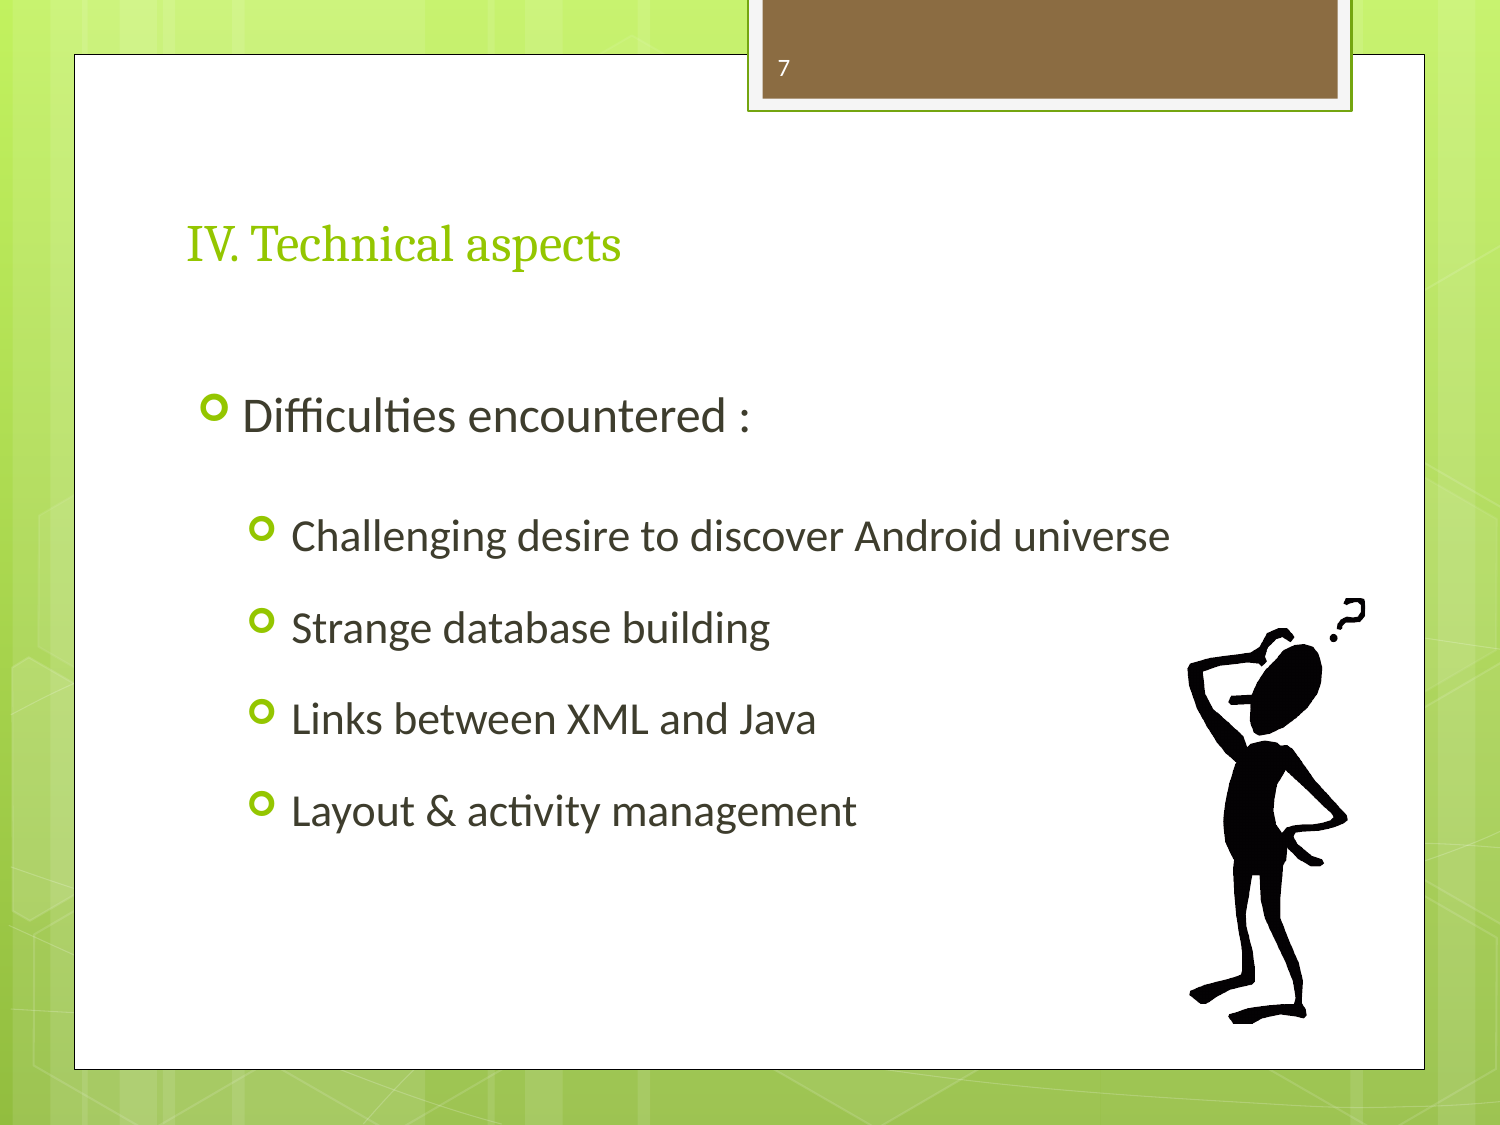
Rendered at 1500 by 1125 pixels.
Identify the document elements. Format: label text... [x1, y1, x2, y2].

slide_number 7 [762, 36, 982, 97]
list Difficulties encountered : Challenging desire to discover Android universe Strange database building Links between XML and Java Layout & activity management [171, 314, 1283, 965]
picture [1186, 597, 1366, 1024]
title IV. Technical aspects [171, 168, 1324, 279]
